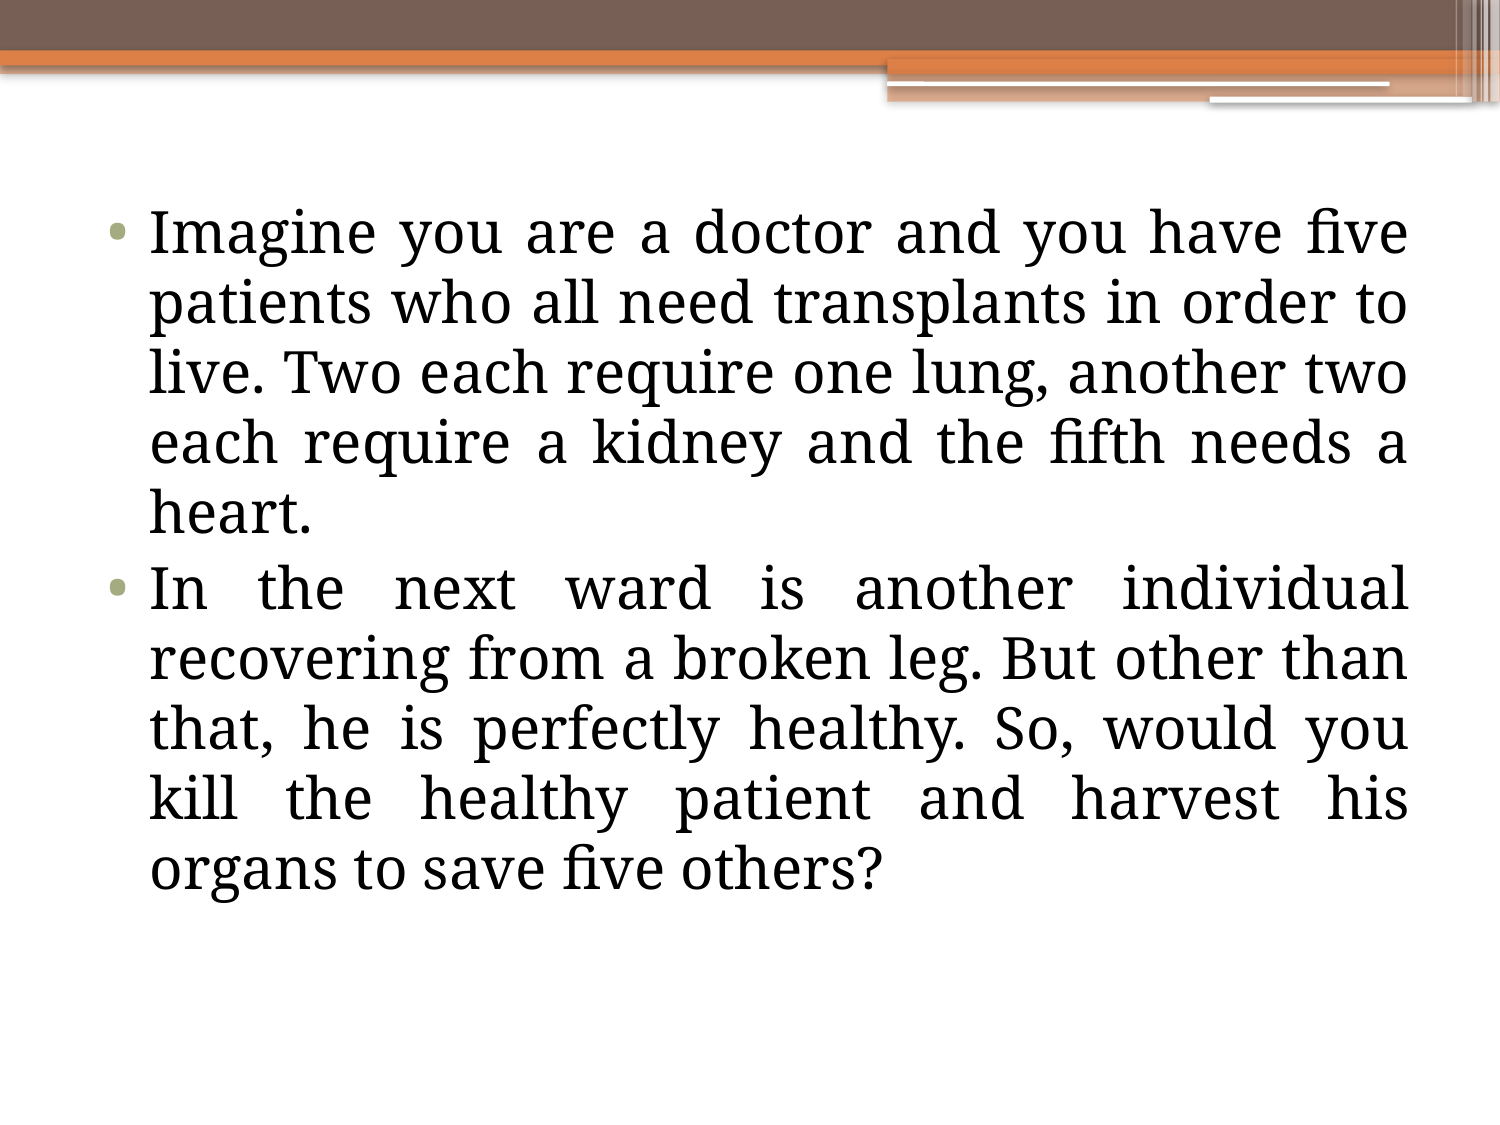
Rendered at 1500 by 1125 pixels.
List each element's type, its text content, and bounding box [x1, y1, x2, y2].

list Imagine you are a doctor and you have five patients who all need transplants in order to live. Two each require one lung, another two each require a kidney and the fifth needs a heart. In the next ward is another individual recovering from a broken leg. But other than that, he is perfectly healthy. So, would you kill the healthy patient and harvest his organs to save five others? [75, 187, 1425, 1079]
